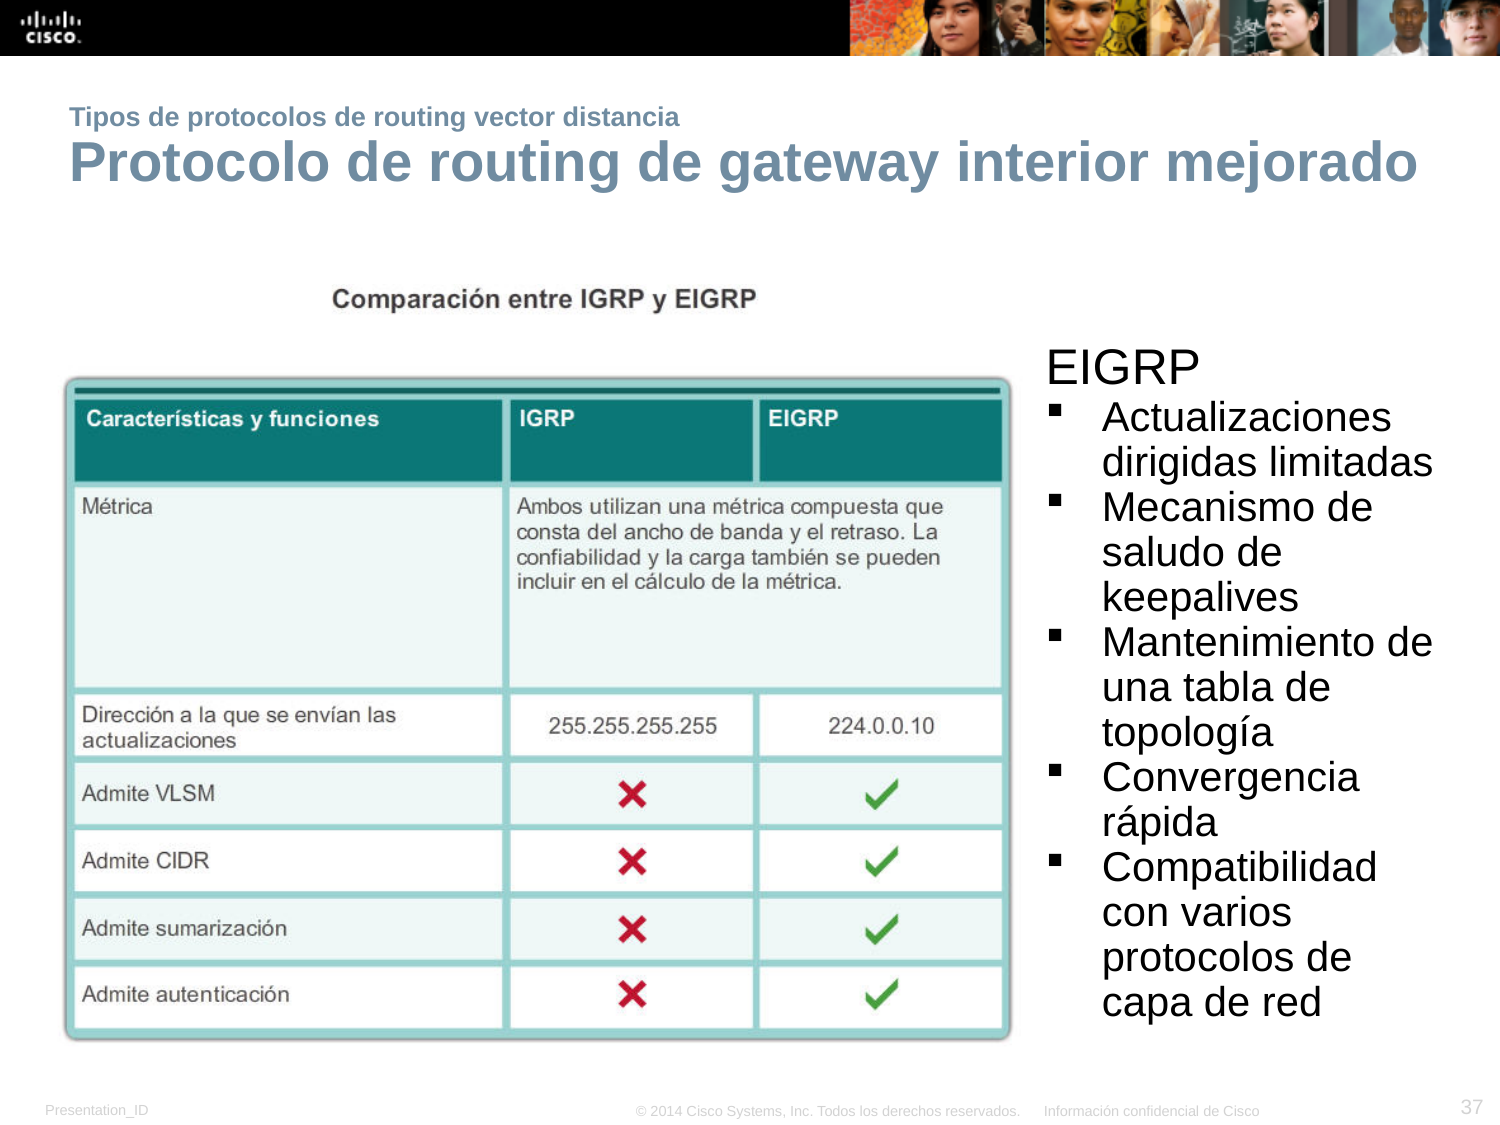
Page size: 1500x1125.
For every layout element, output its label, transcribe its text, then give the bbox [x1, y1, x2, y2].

picture [48, 284, 1032, 1054]
title Tipos de protocolos de routing vector distancia Protocolo de routing de gateway interior mejorado [55, 56, 1444, 201]
picture [0, 0, 1500, 56]
text_box EIGRP Actualizaciones dirigidas limitadas Mecanismo de saludo de keepalives Mantenimiento de una tabla de topología Convergencia rápida Compatibilidad con varios protocolos de capa de red [1036, 334, 1460, 1033]
